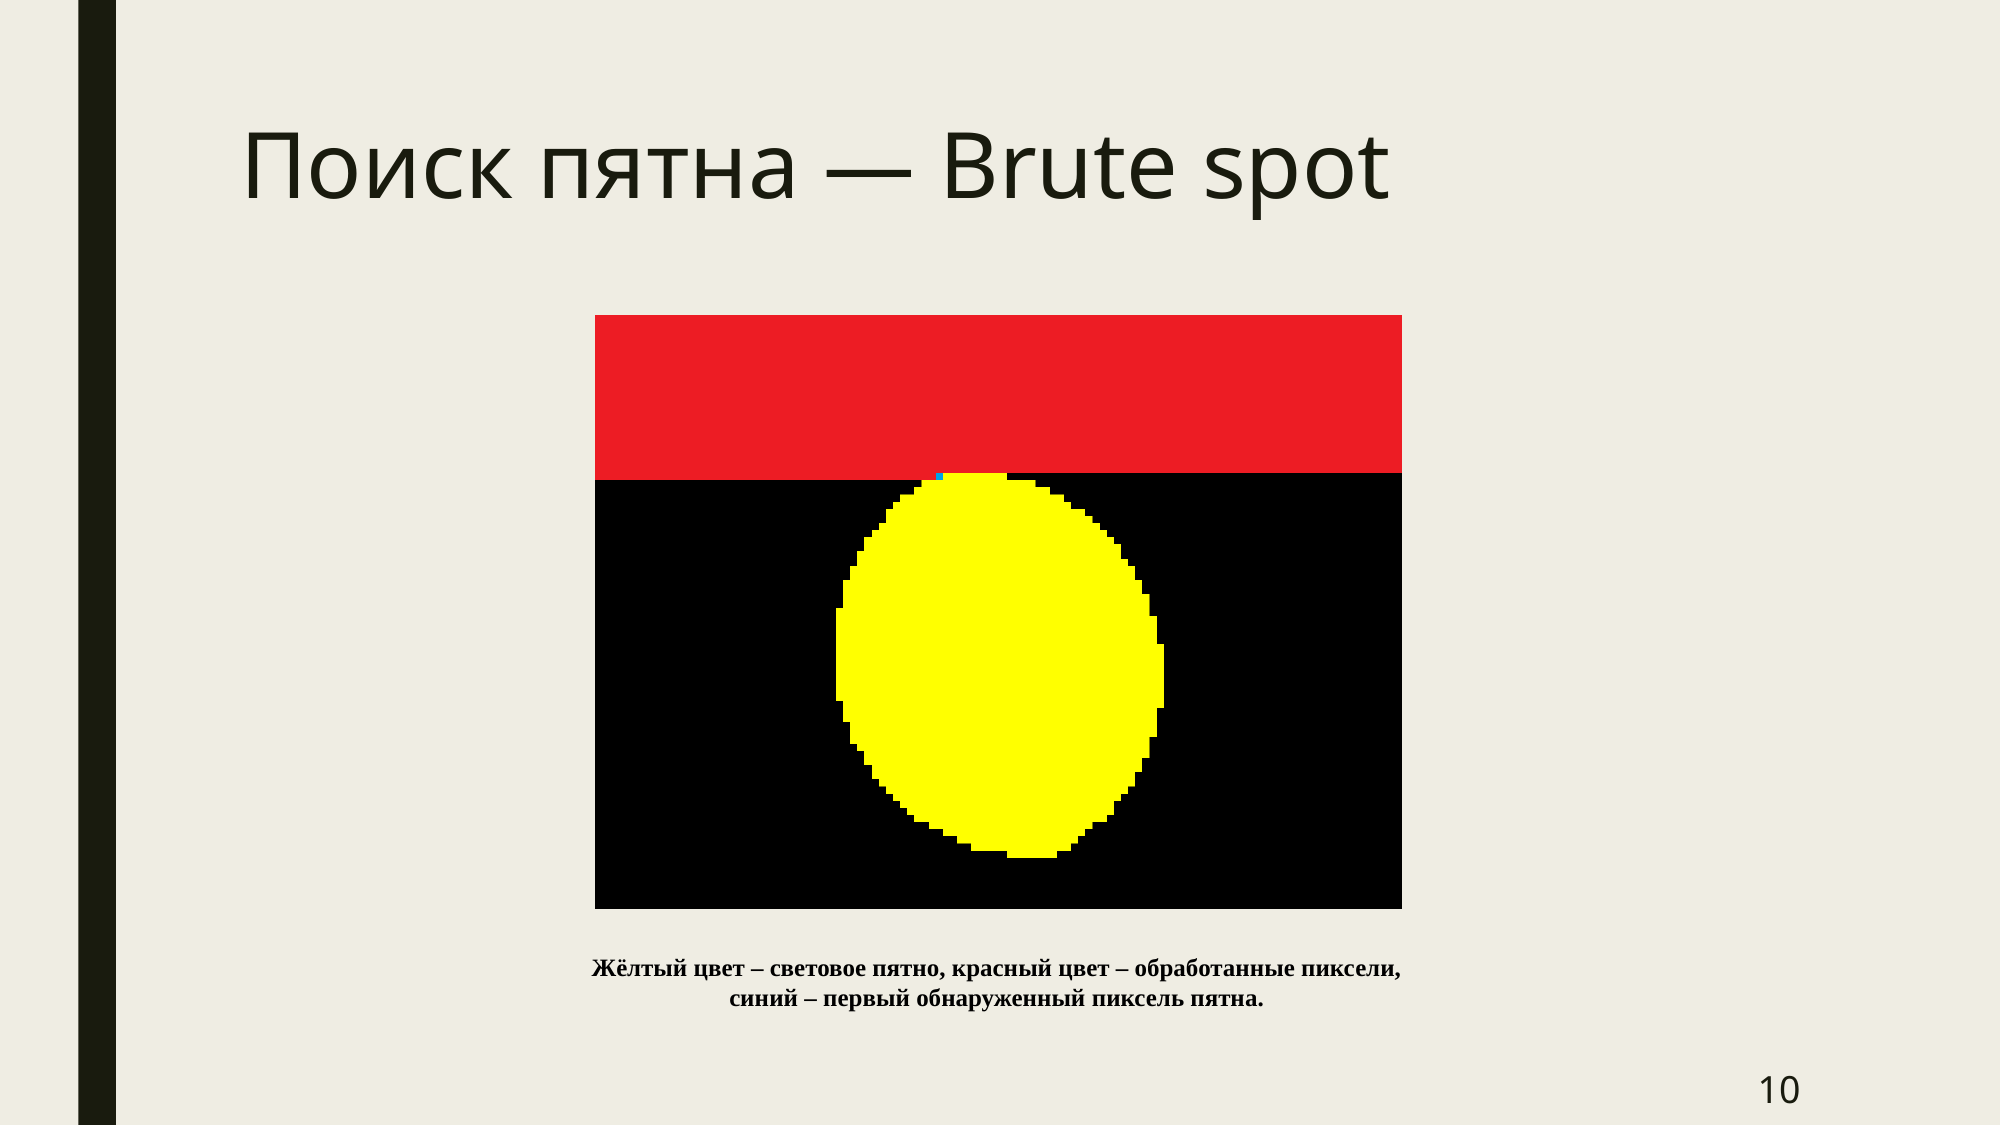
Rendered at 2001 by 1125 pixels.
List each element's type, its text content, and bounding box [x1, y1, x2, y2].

title Поиск пятна — Brute spot [225, 112, 1710, 228]
slide_number 10 [1553, 1058, 1816, 1125]
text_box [544, 315, 1456, 1013]
